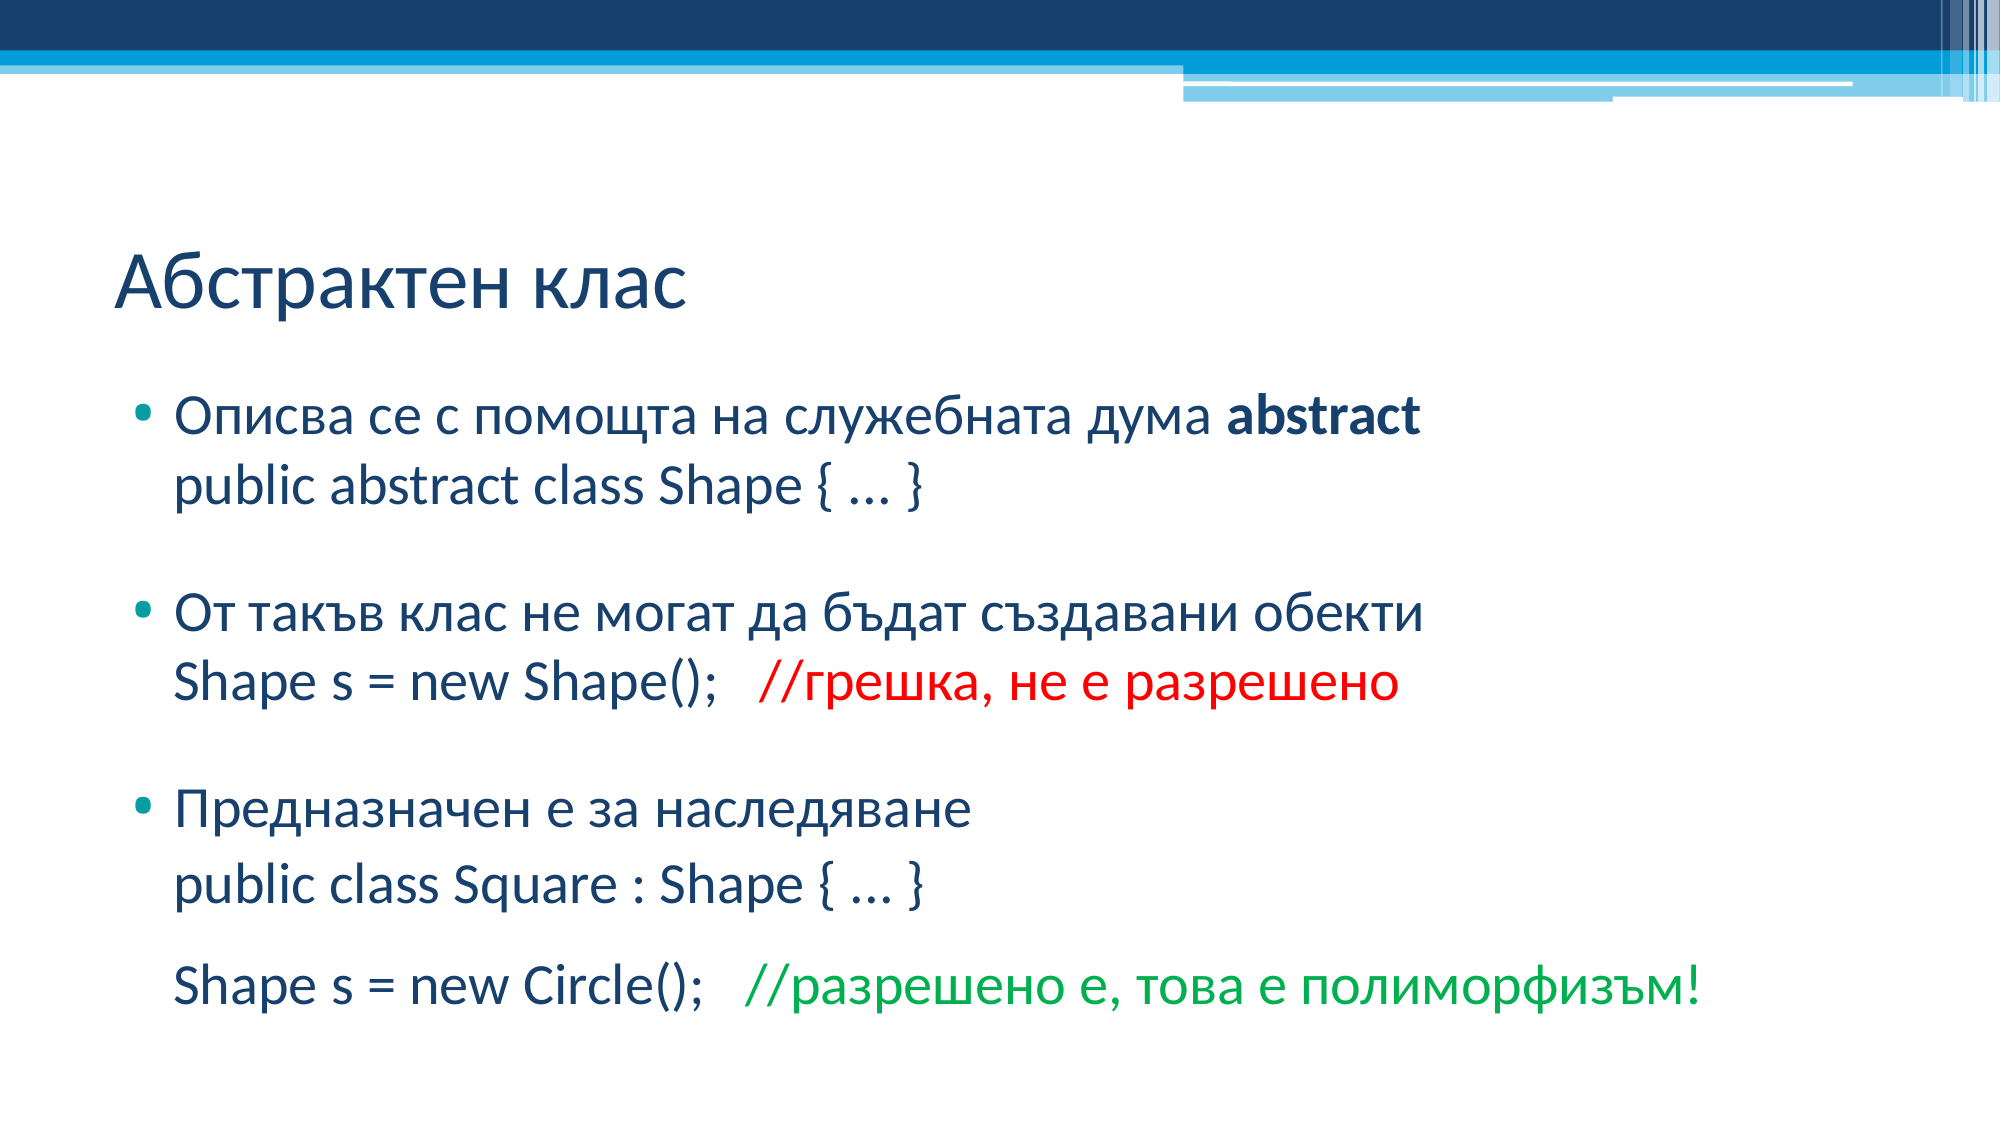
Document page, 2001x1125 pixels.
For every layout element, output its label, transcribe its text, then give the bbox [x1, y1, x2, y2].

list Описва се с помощта на служебната дума abstract public abstract class Shape { ... } От такъв клас не могат да бъдат създавани обекти Shape s = new Shape(); //грешка, не е разрешено Предназначен е за наследяване public class Square : Shape { ... } Shape s = new Circle(); //разрешено е, това е полиморфизъм! [99, 368, 1900, 1079]
title Абстрактен клас [99, 187, 1900, 363]
